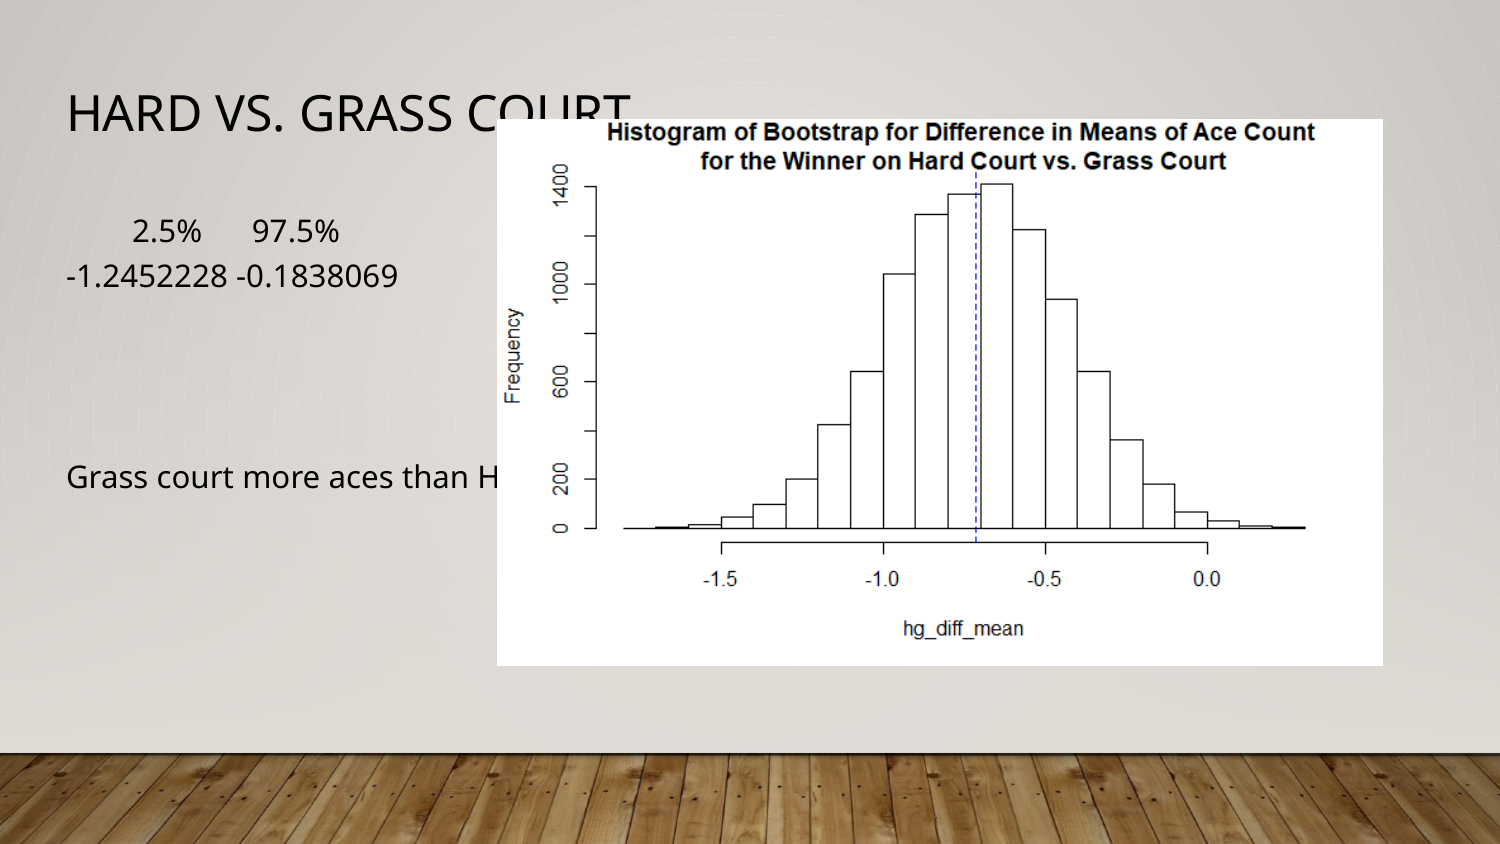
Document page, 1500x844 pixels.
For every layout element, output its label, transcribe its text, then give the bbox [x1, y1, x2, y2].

picture [0, 753, 1500, 844]
title HARD VS. GRASS COURT [51, 72, 1449, 167]
picture [497, 118, 1383, 666]
list 2.5% 97.5% -1.2452228 -0.1838069 Grass court more aces than Hard [51, 189, 1449, 750]
